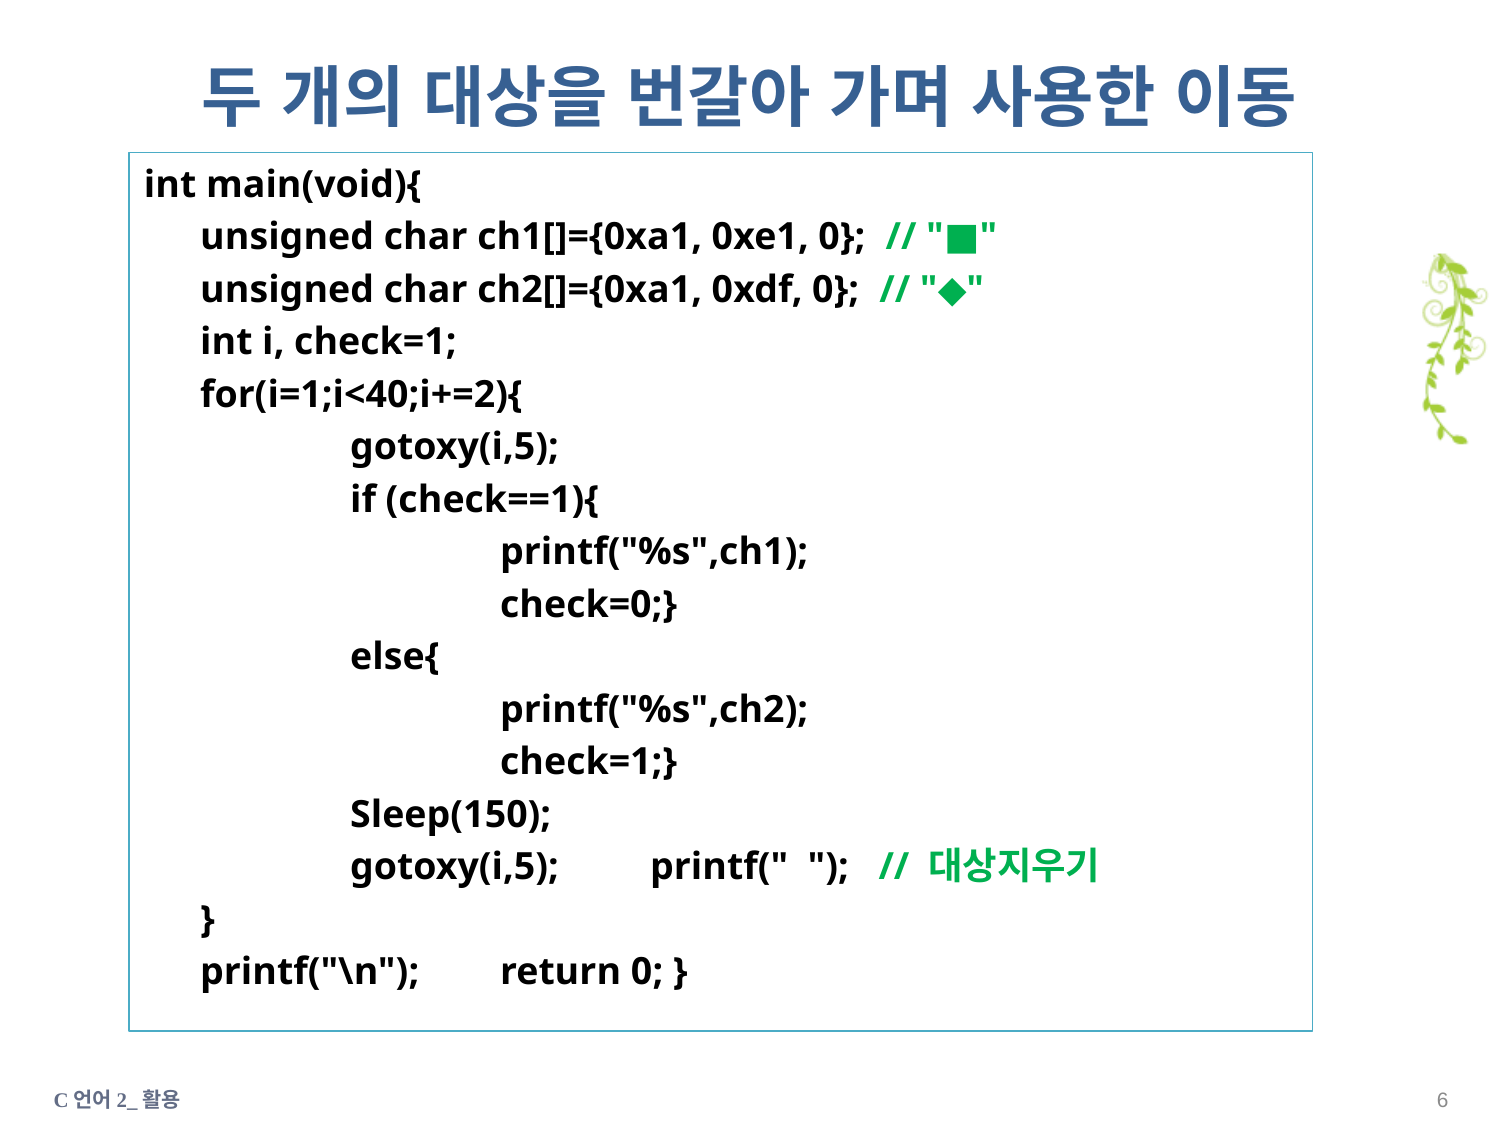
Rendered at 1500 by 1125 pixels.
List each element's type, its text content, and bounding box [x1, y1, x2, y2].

list int main(void){ unsigned char ch1[]={0xa1, 0xe1, 0}; // "■" unsigned char ch2[]={0xa1, 0xdf, 0}; // "◆" int i, check=1; for(i=1;i<40;i+=2){ gotoxy(i,5); if (check==1){ printf("%s",ch1); check=0;} else{ printf("%s",ch2); check=1;} Sleep(150); gotoxy(i,5); printf(" "); // 대상지우기 } printf("\n"); return 0; } [127, 150, 1315, 1033]
title 두 개의 대상을 번갈아 가며 사용한 이동 [46, 23, 1454, 166]
footer C언어2_활용 [38, 1081, 514, 1118]
picture [1410, 246, 1500, 457]
slide_number 5 [1113, 1081, 1464, 1118]
